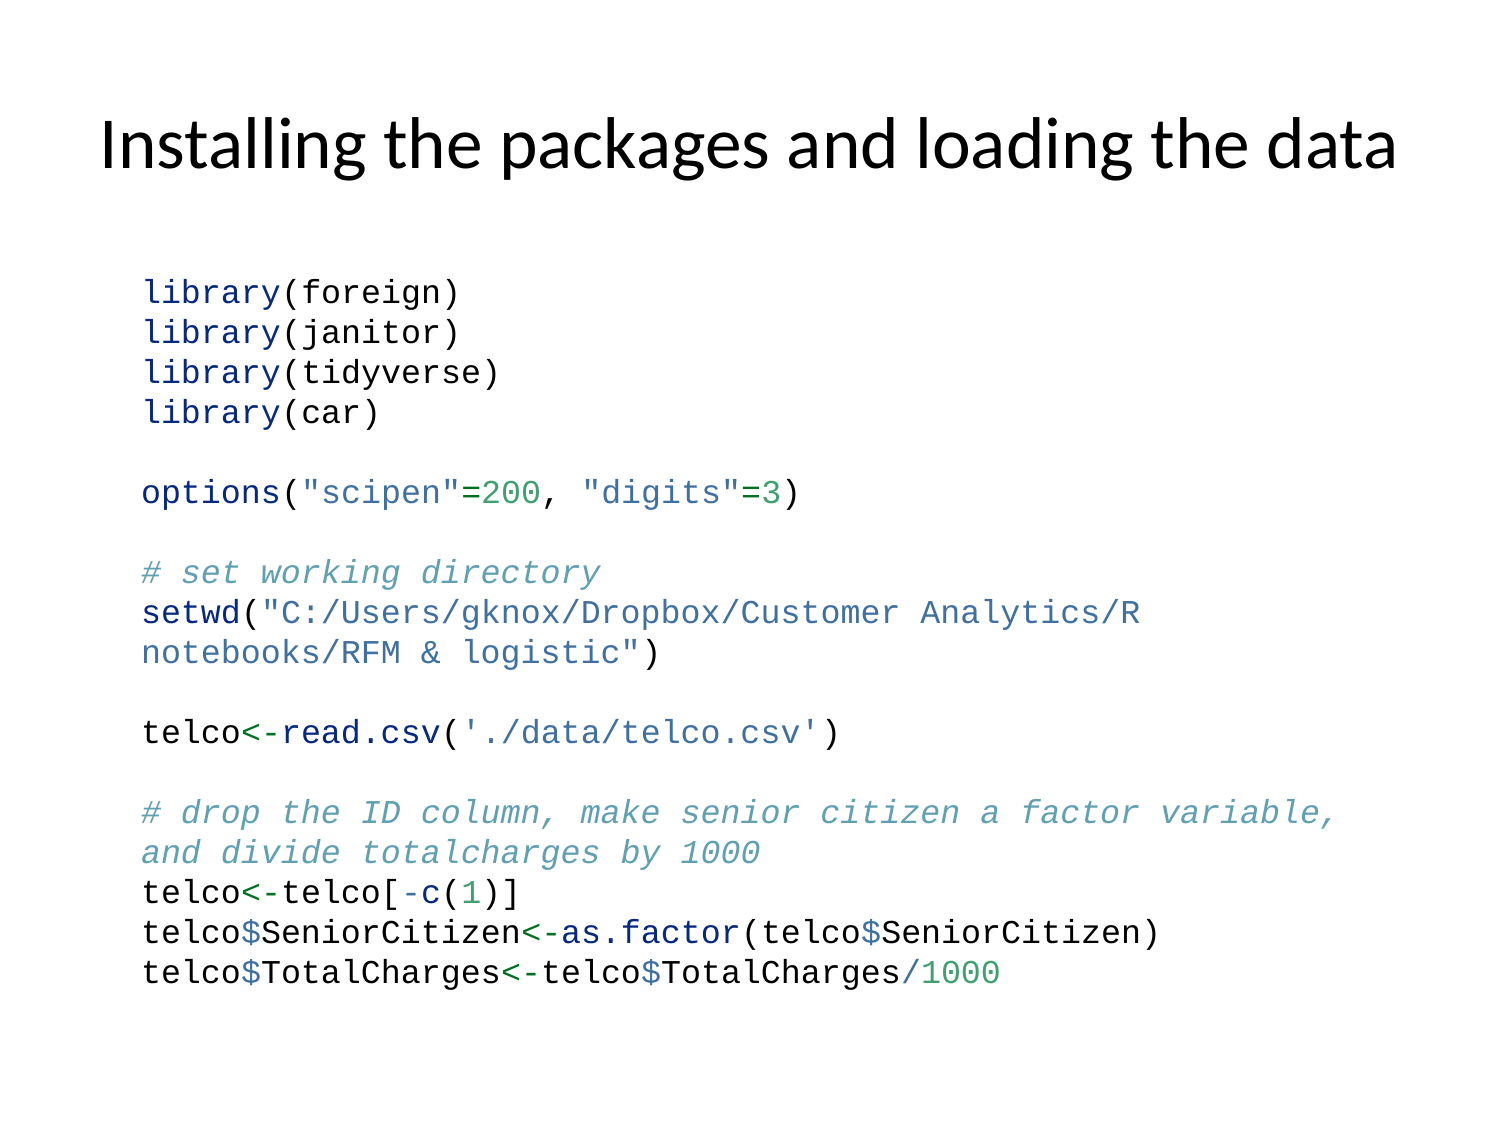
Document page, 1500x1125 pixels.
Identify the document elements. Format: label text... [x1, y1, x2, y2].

title Installing the packages and loading the data [75, 45, 1425, 233]
list library(foreign) library(janitor) library(tidyverse) library(car) options("scipen"=200, "digits"=3) # set working directory setwd("C:/Users/gknox/Dropbox/Customer Analytics/R notebooks/RFM & logistic") telco<-read.csv('./data/telco.csv') # drop the ID column, make senior citizen a factor variable, and divide totalcharges by 1000 telco<-telco[-c(1)] telco$SeniorCitizen<-as.factor(telco$SeniorCitizen) telco$TotalCharges<-telco$TotalCharges/1000 [75, 262, 1425, 1005]
